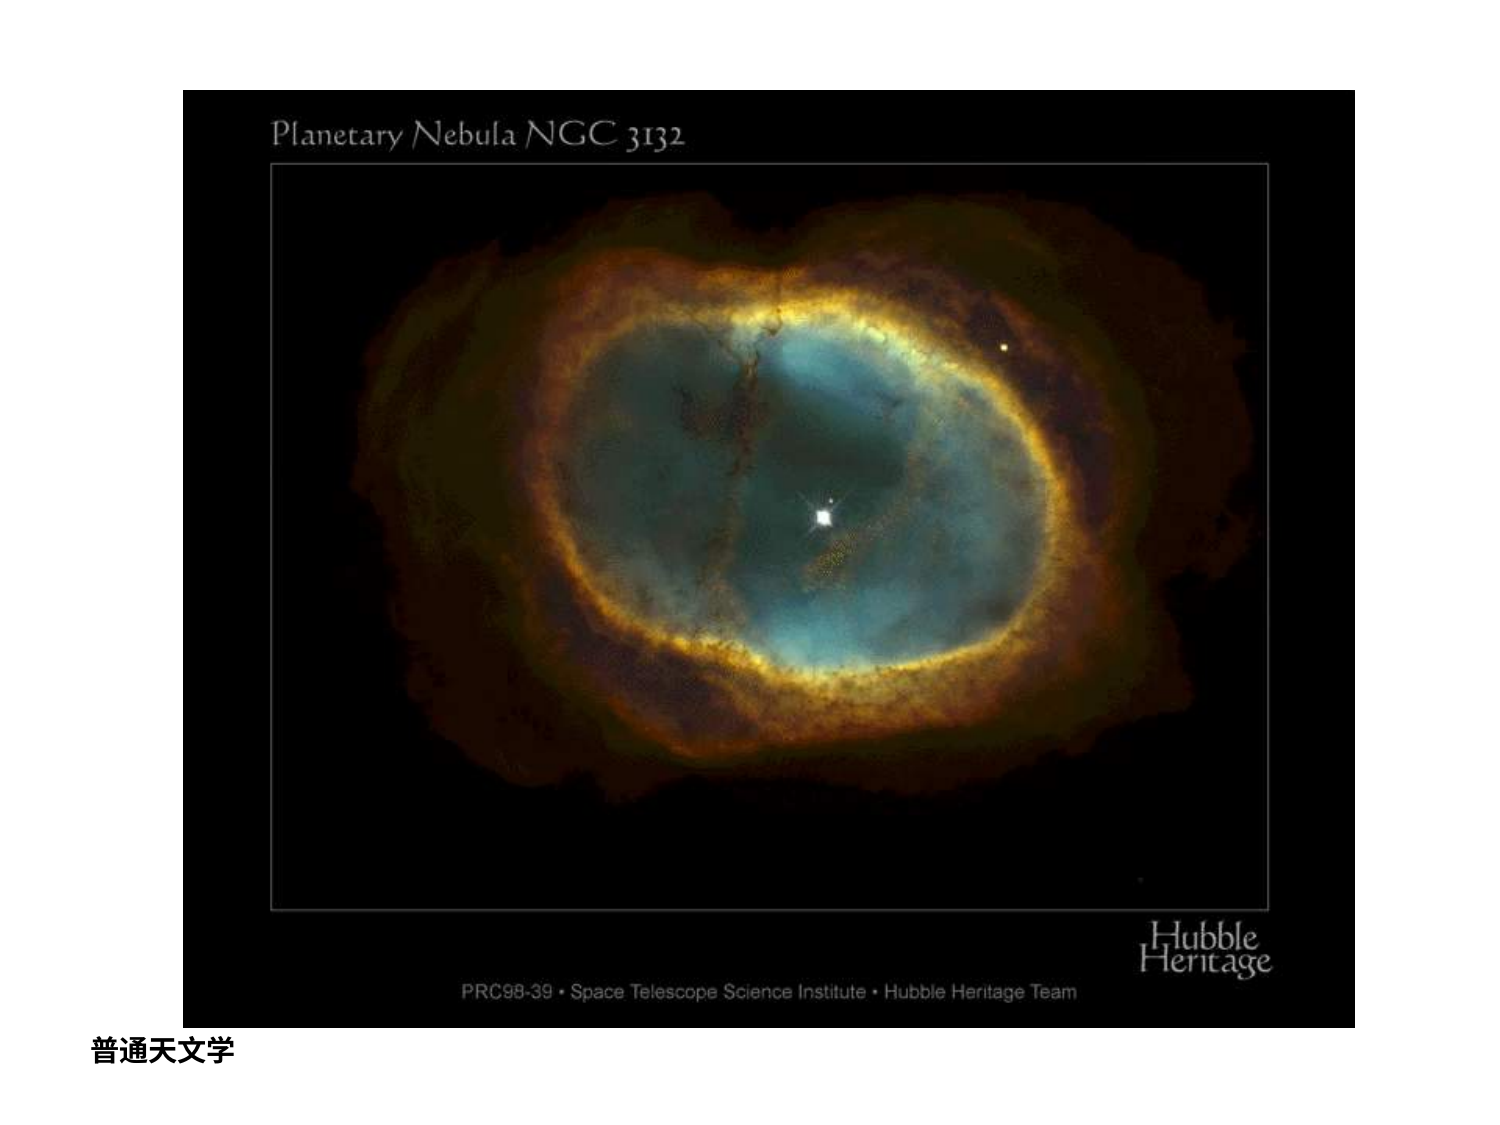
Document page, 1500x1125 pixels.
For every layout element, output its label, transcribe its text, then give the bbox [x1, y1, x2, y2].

picture [182, 89, 1356, 1028]
slide_number 普通天文学 [74, 1024, 426, 1103]
